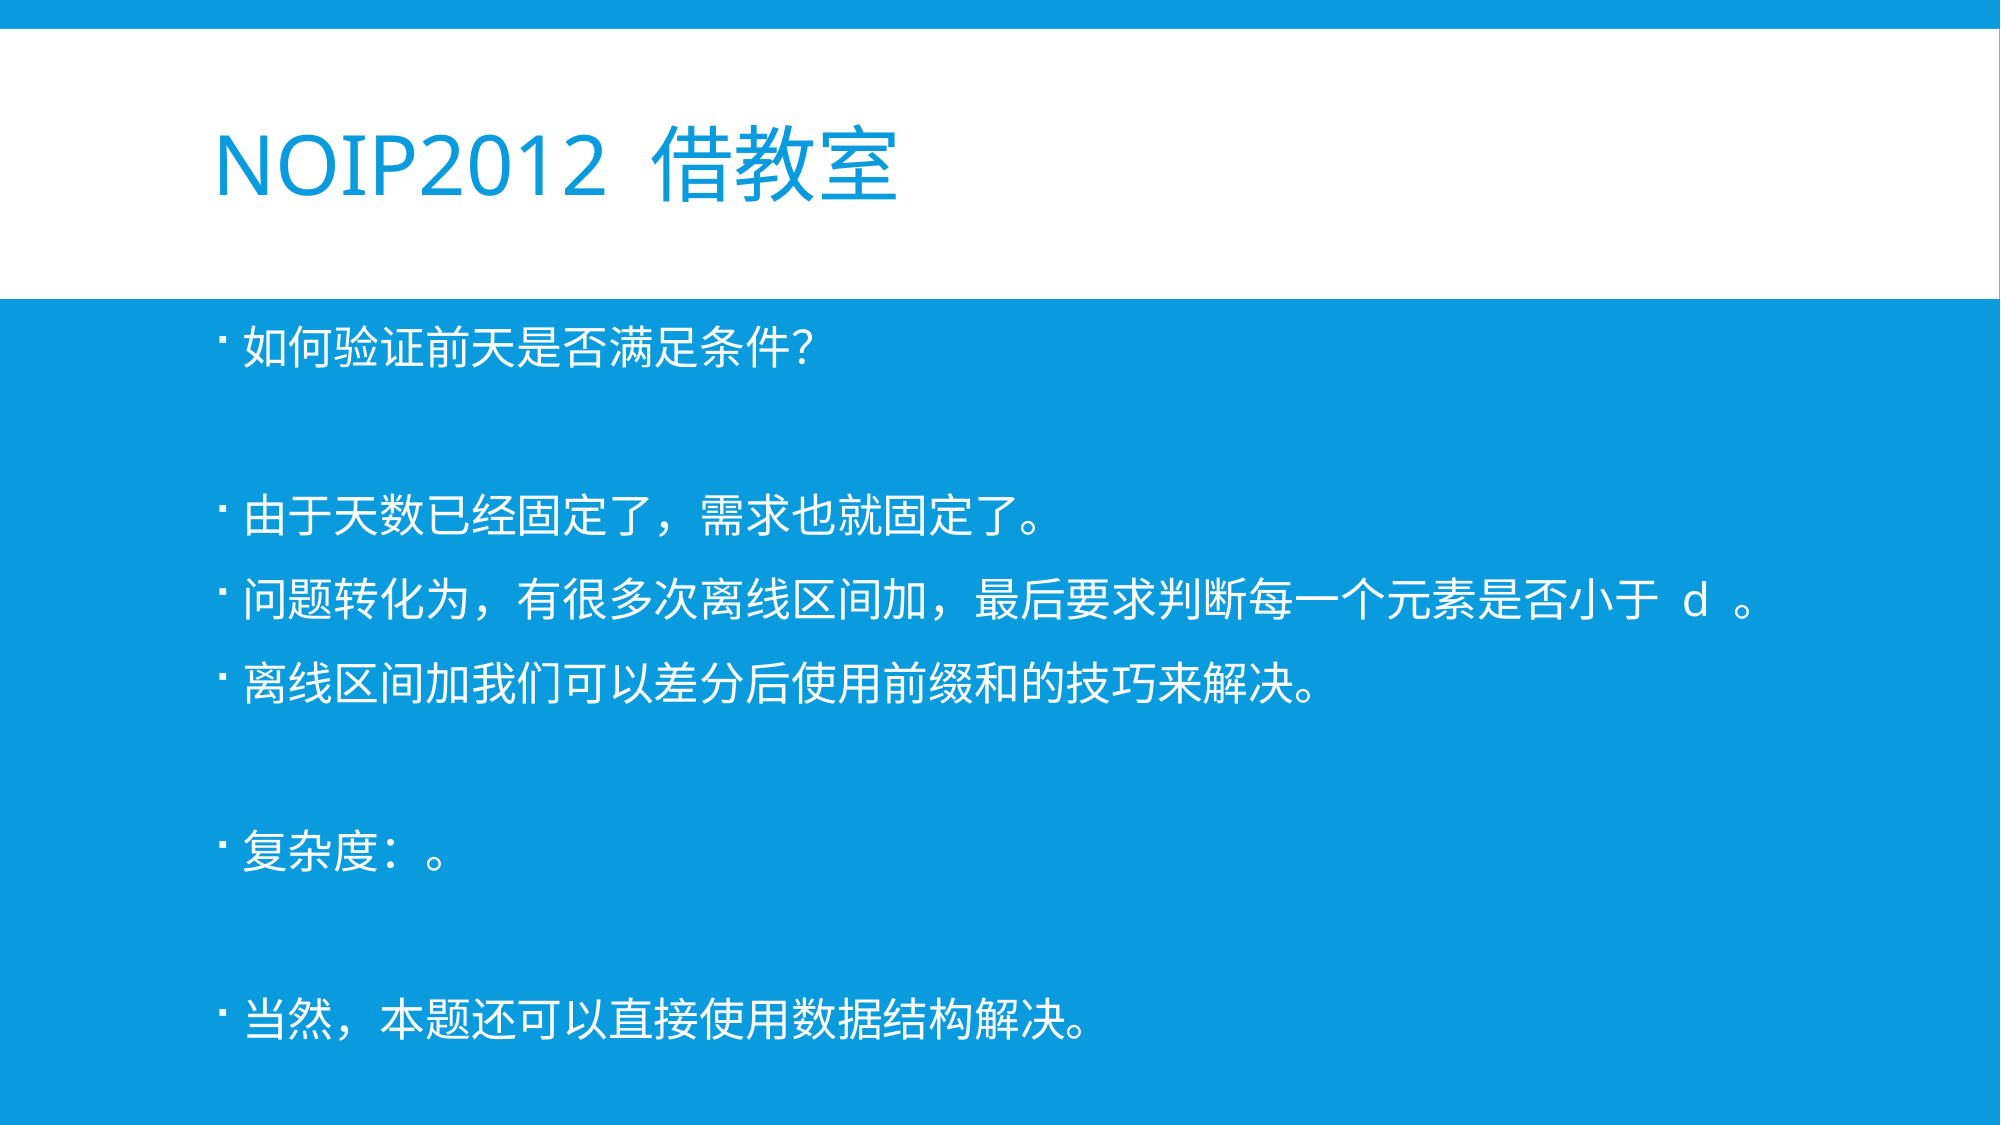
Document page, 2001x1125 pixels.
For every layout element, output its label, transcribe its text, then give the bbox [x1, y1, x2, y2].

title NOIp2012 借教室 [197, 46, 1803, 295]
